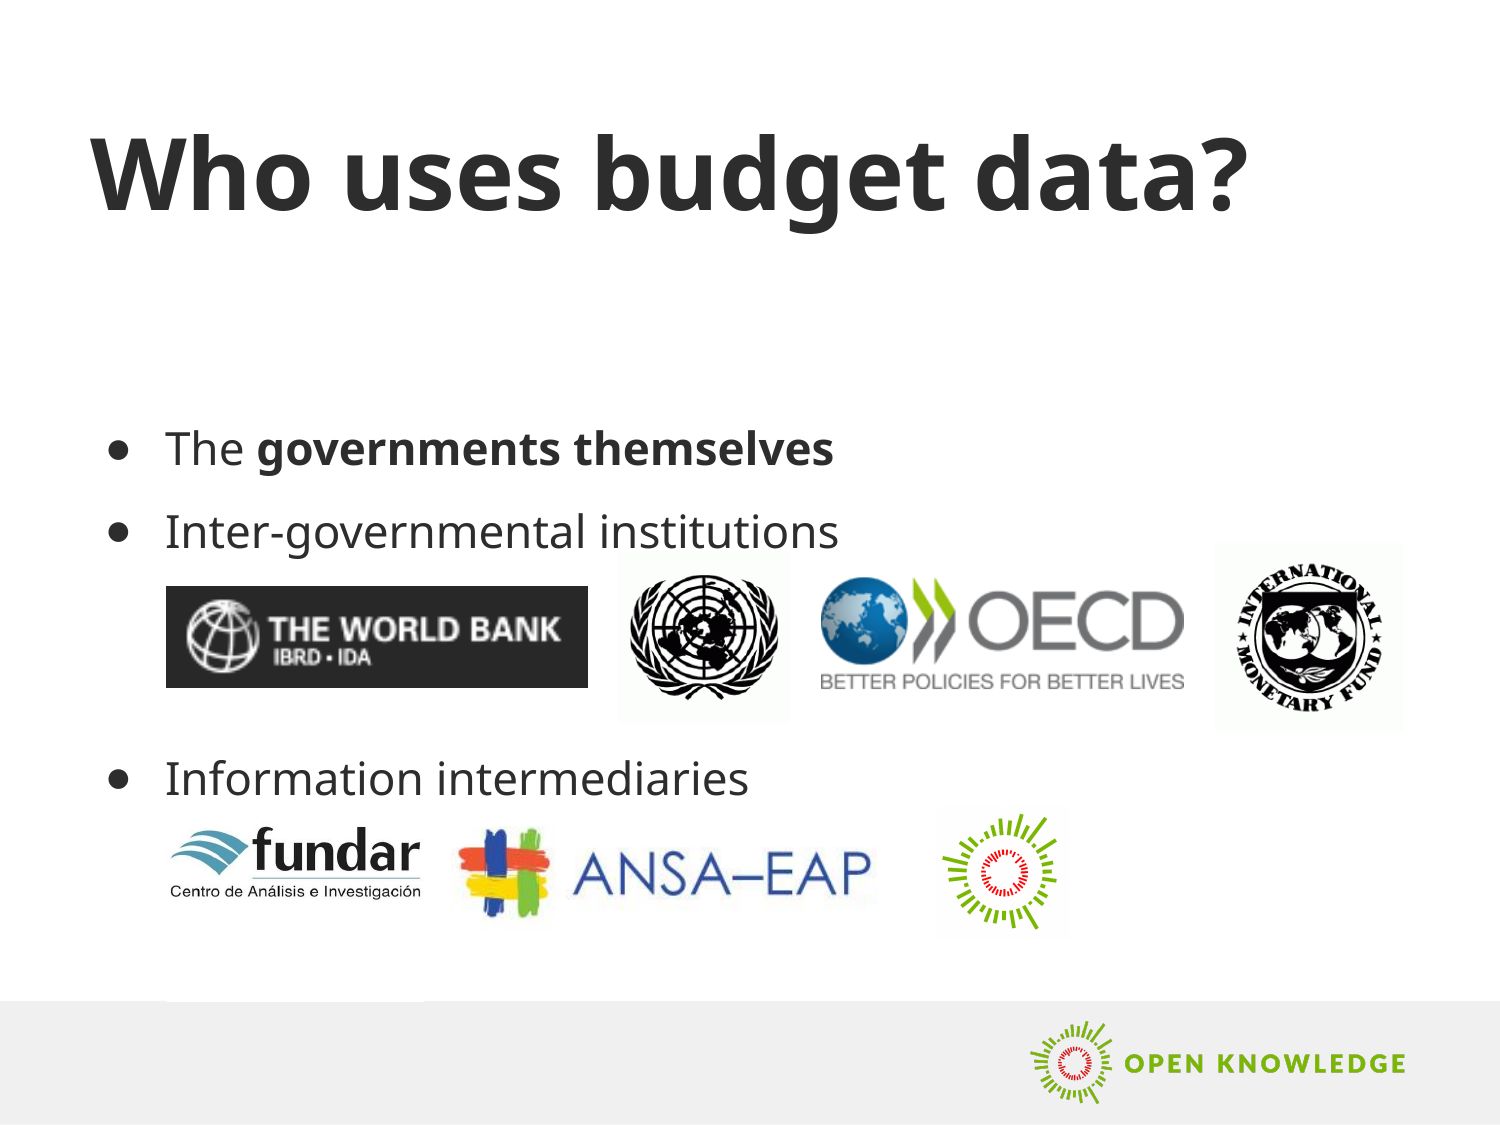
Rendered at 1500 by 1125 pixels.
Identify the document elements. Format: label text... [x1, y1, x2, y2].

picture [1012, 1001, 1425, 1125]
picture [166, 586, 588, 688]
picture [451, 806, 878, 940]
picture [166, 744, 424, 1002]
picture [618, 551, 791, 723]
picture [1215, 542, 1404, 731]
list The governments themselves Inter-governmental institutions Information intermediaries [75, 377, 1425, 957]
picture [821, 570, 1184, 704]
title Who uses budget data? [75, 57, 1425, 246]
picture [935, 806, 1070, 940]
